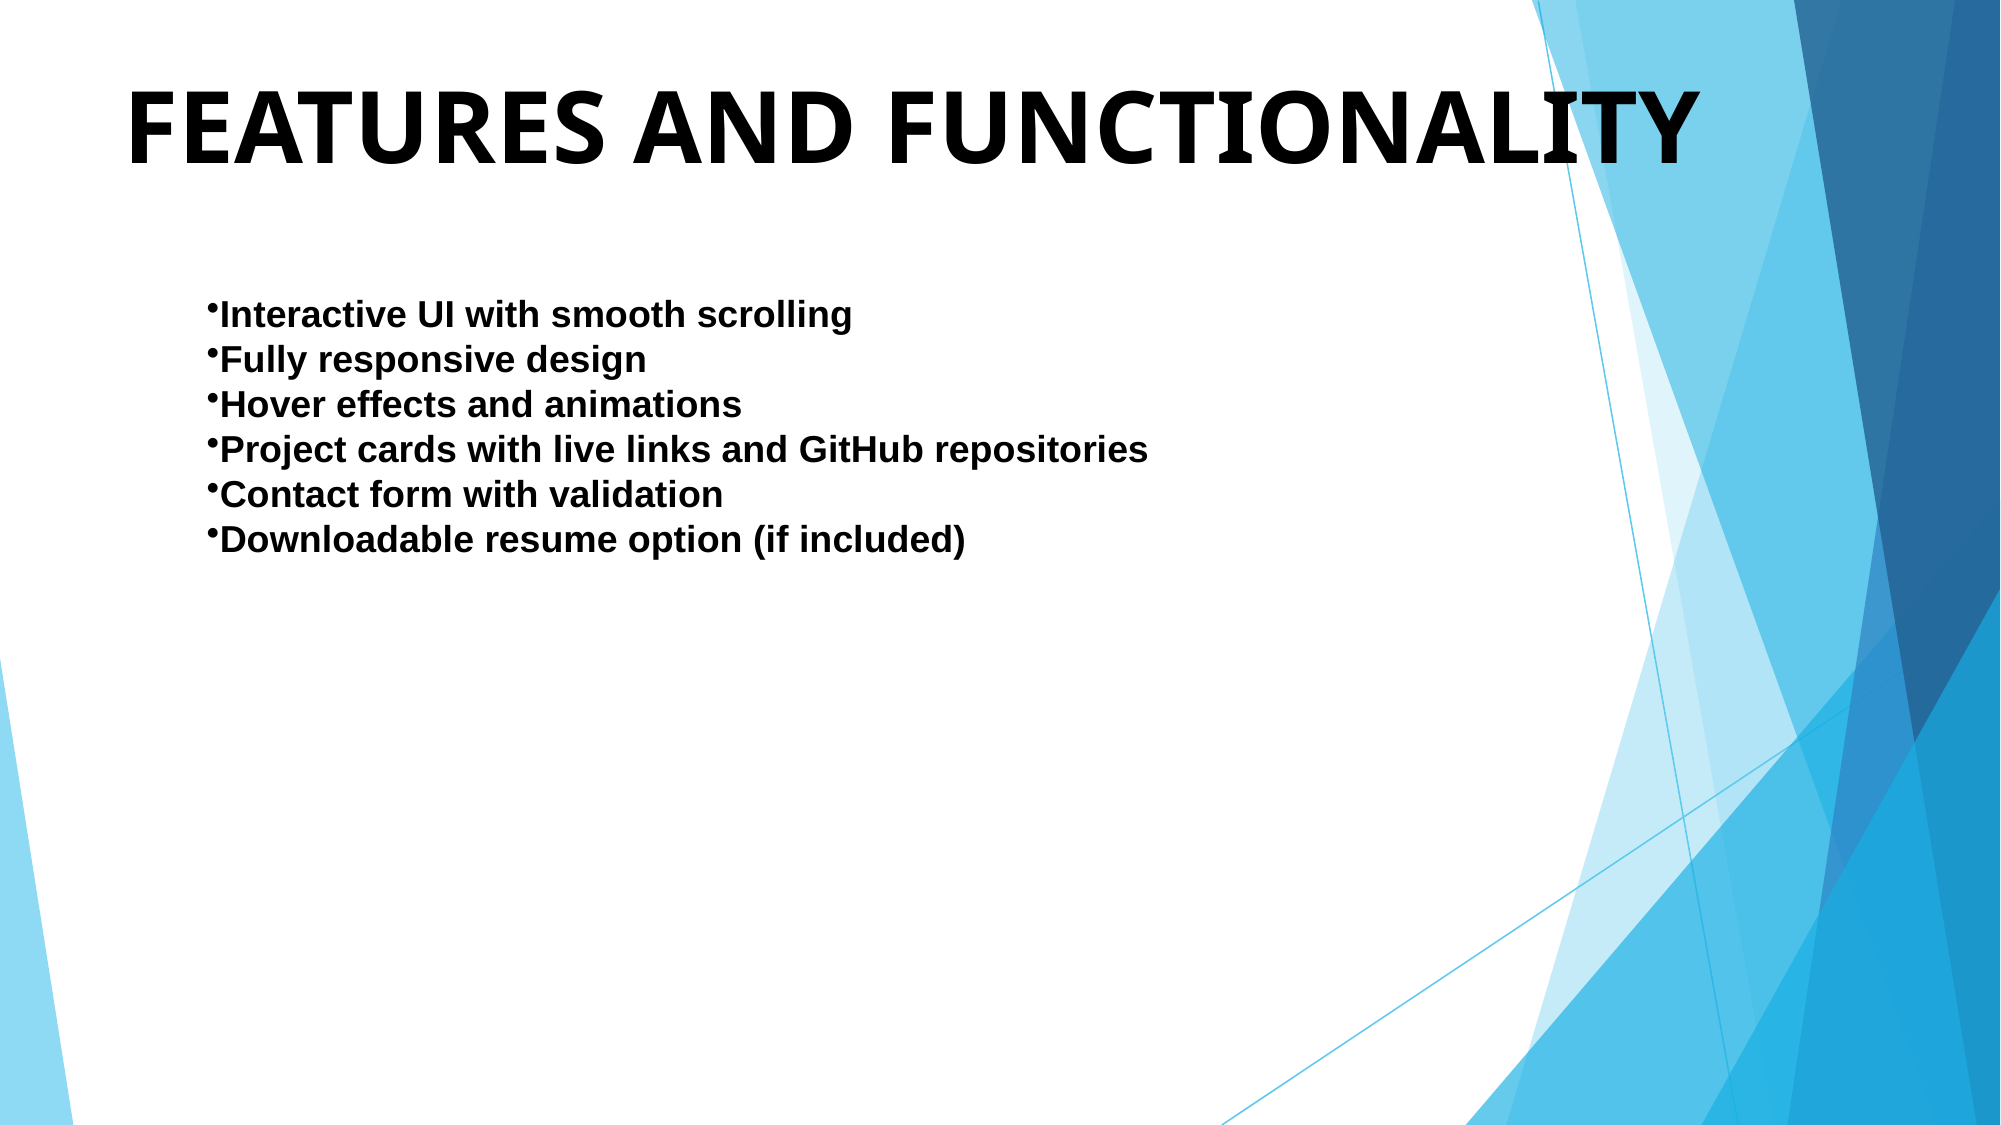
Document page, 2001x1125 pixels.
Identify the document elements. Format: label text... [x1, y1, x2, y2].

text_box Interactive UI with smooth scrolling Fully responsive design Hover effects and animations Project cards with live links and GitHub repositories Contact form with validation Downloadable resume option (if included) [191, 282, 1165, 568]
title FEATURES AND FUNCTIONALITY [123, 63, 1877, 188]
